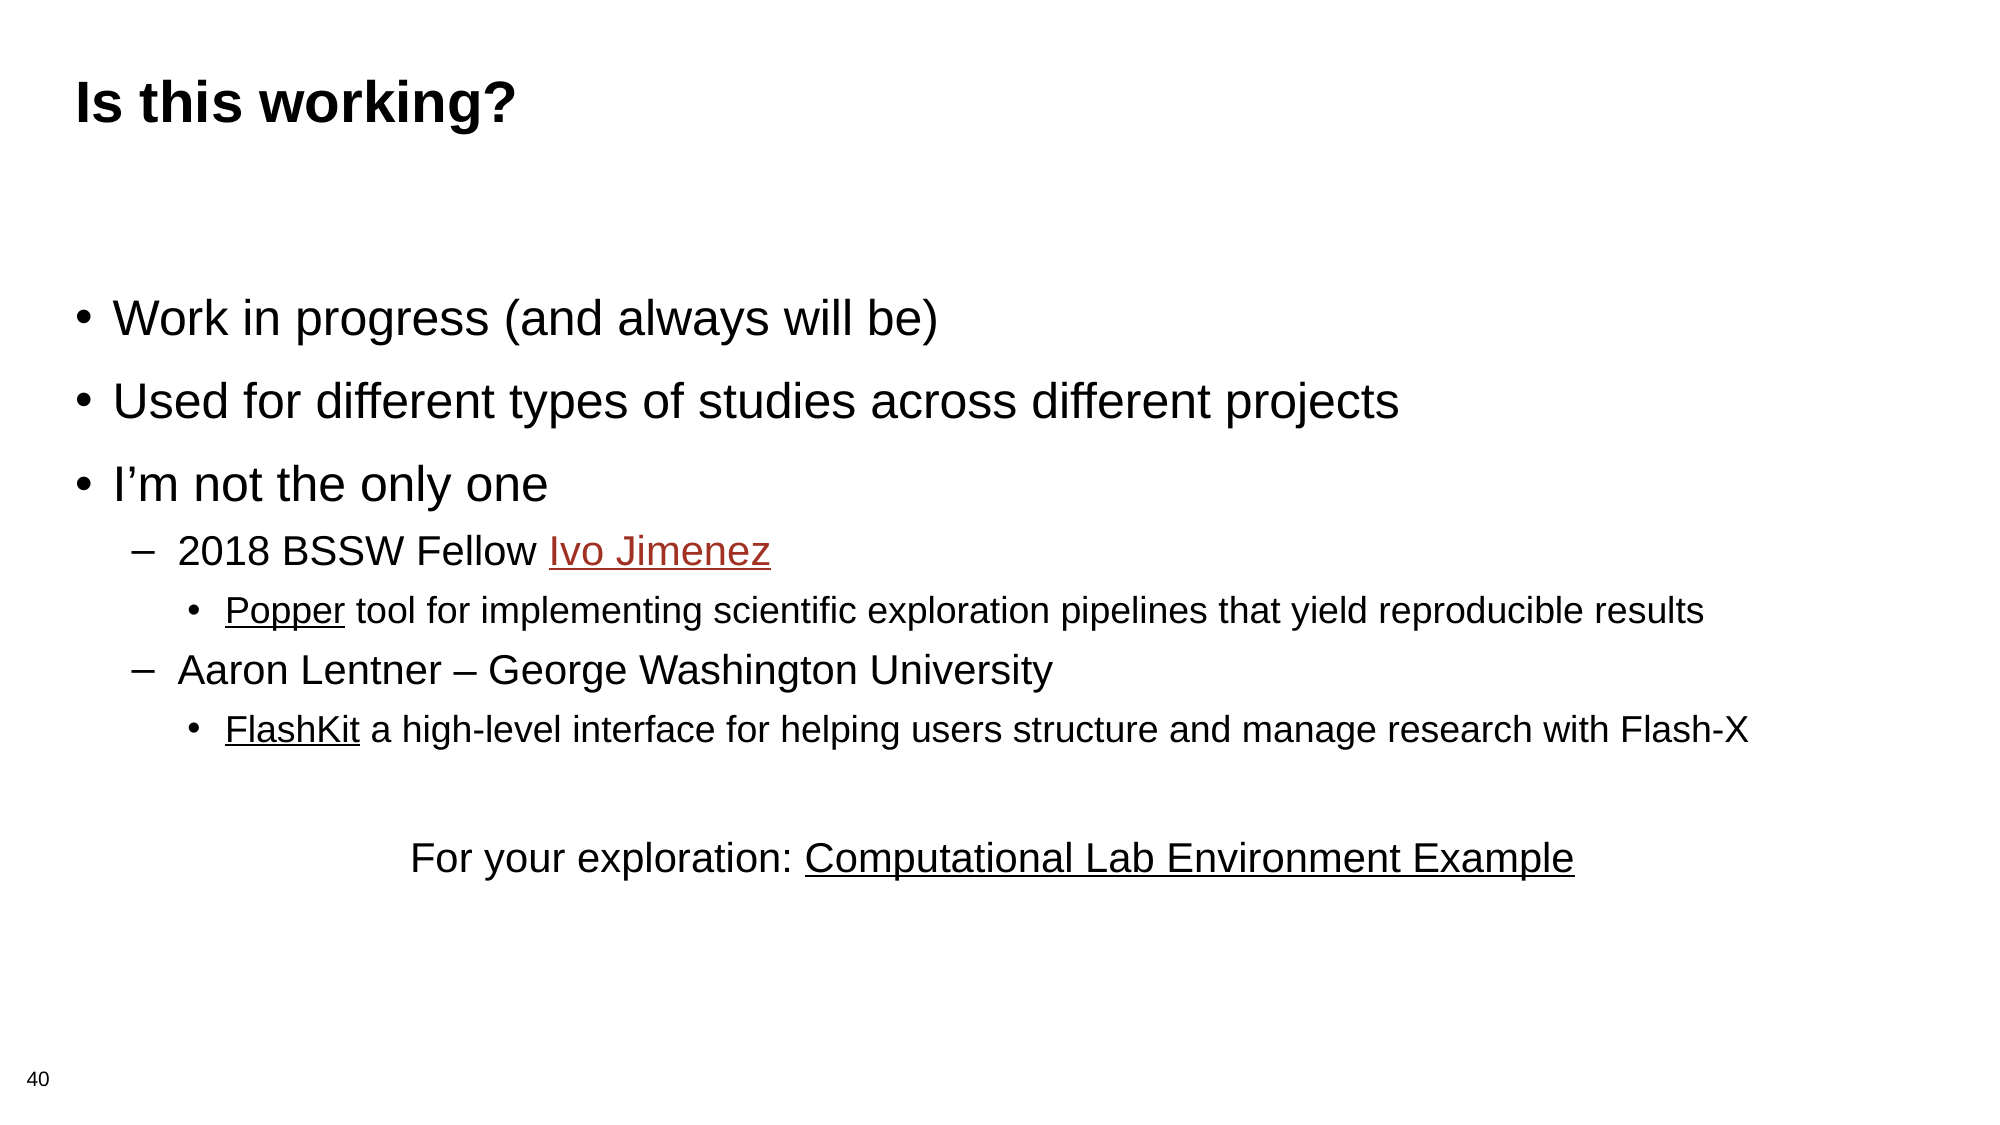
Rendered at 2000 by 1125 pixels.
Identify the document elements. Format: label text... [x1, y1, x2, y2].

list Work in progress (and always will be) Used for different types of studies across different projects I’m not the only one 2018 BSSW Fellow Ivo Jimenez Popper tool for implementing scientific exploration pipelines that yield reproducible results Aaron Lentner – George Washington University FlashKit a high-level interface for helping users structure and manage research with Flash-X For your exploration: Computational Lab Environment Example [59, 284, 1926, 950]
title Is this working? [59, 67, 1926, 218]
